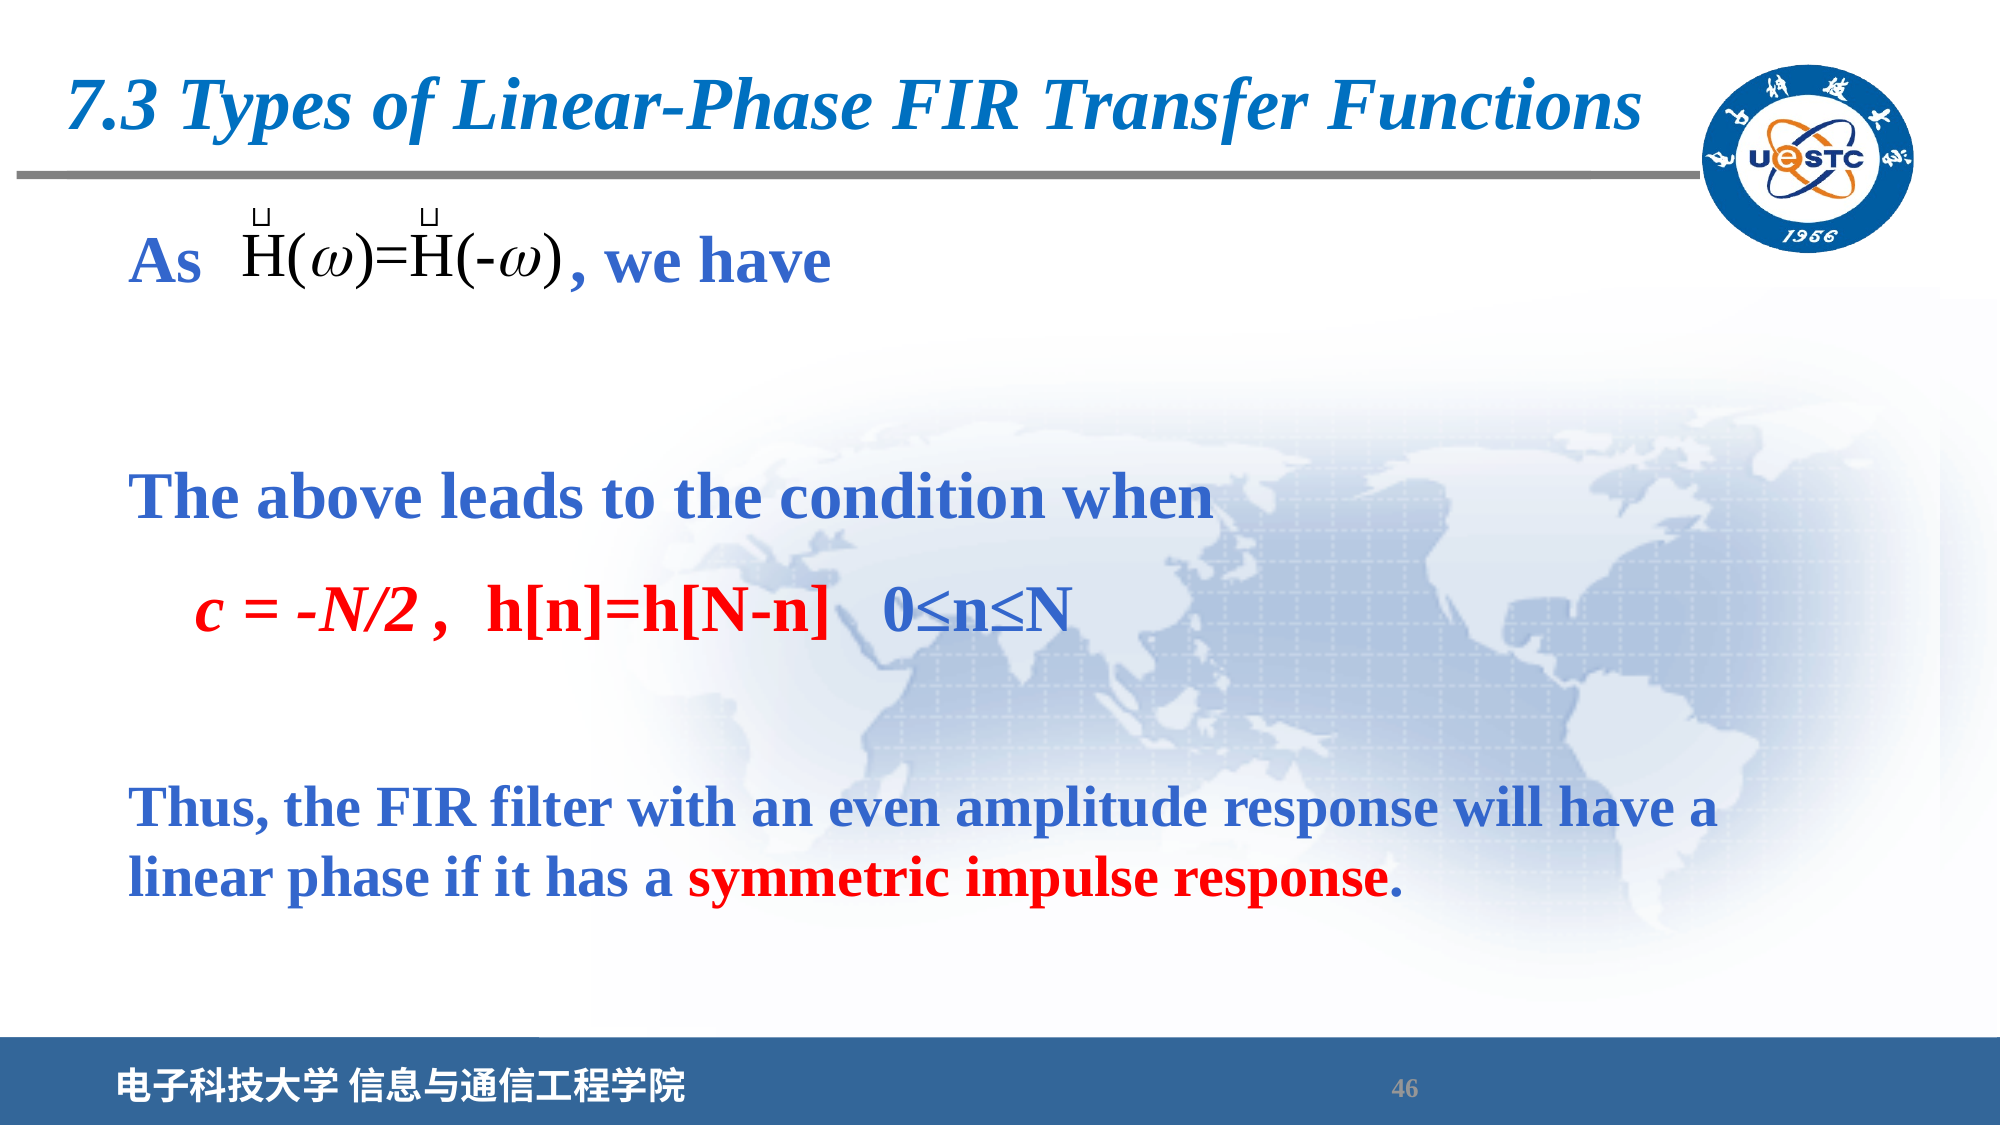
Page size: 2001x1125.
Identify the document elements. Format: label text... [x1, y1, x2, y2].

picture [1679, 56, 1968, 262]
picture [483, 287, 1997, 1037]
text_box Thus, the FIR filter with an even amplitude response will have a linear phase if it has a symmetric impulse response. [113, 760, 1747, 916]
text_box The above leads to the condition when c = -N/2 , h[n]=h[N-n] 0≤n≤N [113, 444, 1615, 653]
title 7.3 Types of Linear-Phase FIR Transfer Functions [50, 37, 1747, 162]
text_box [113, 207, 918, 305]
